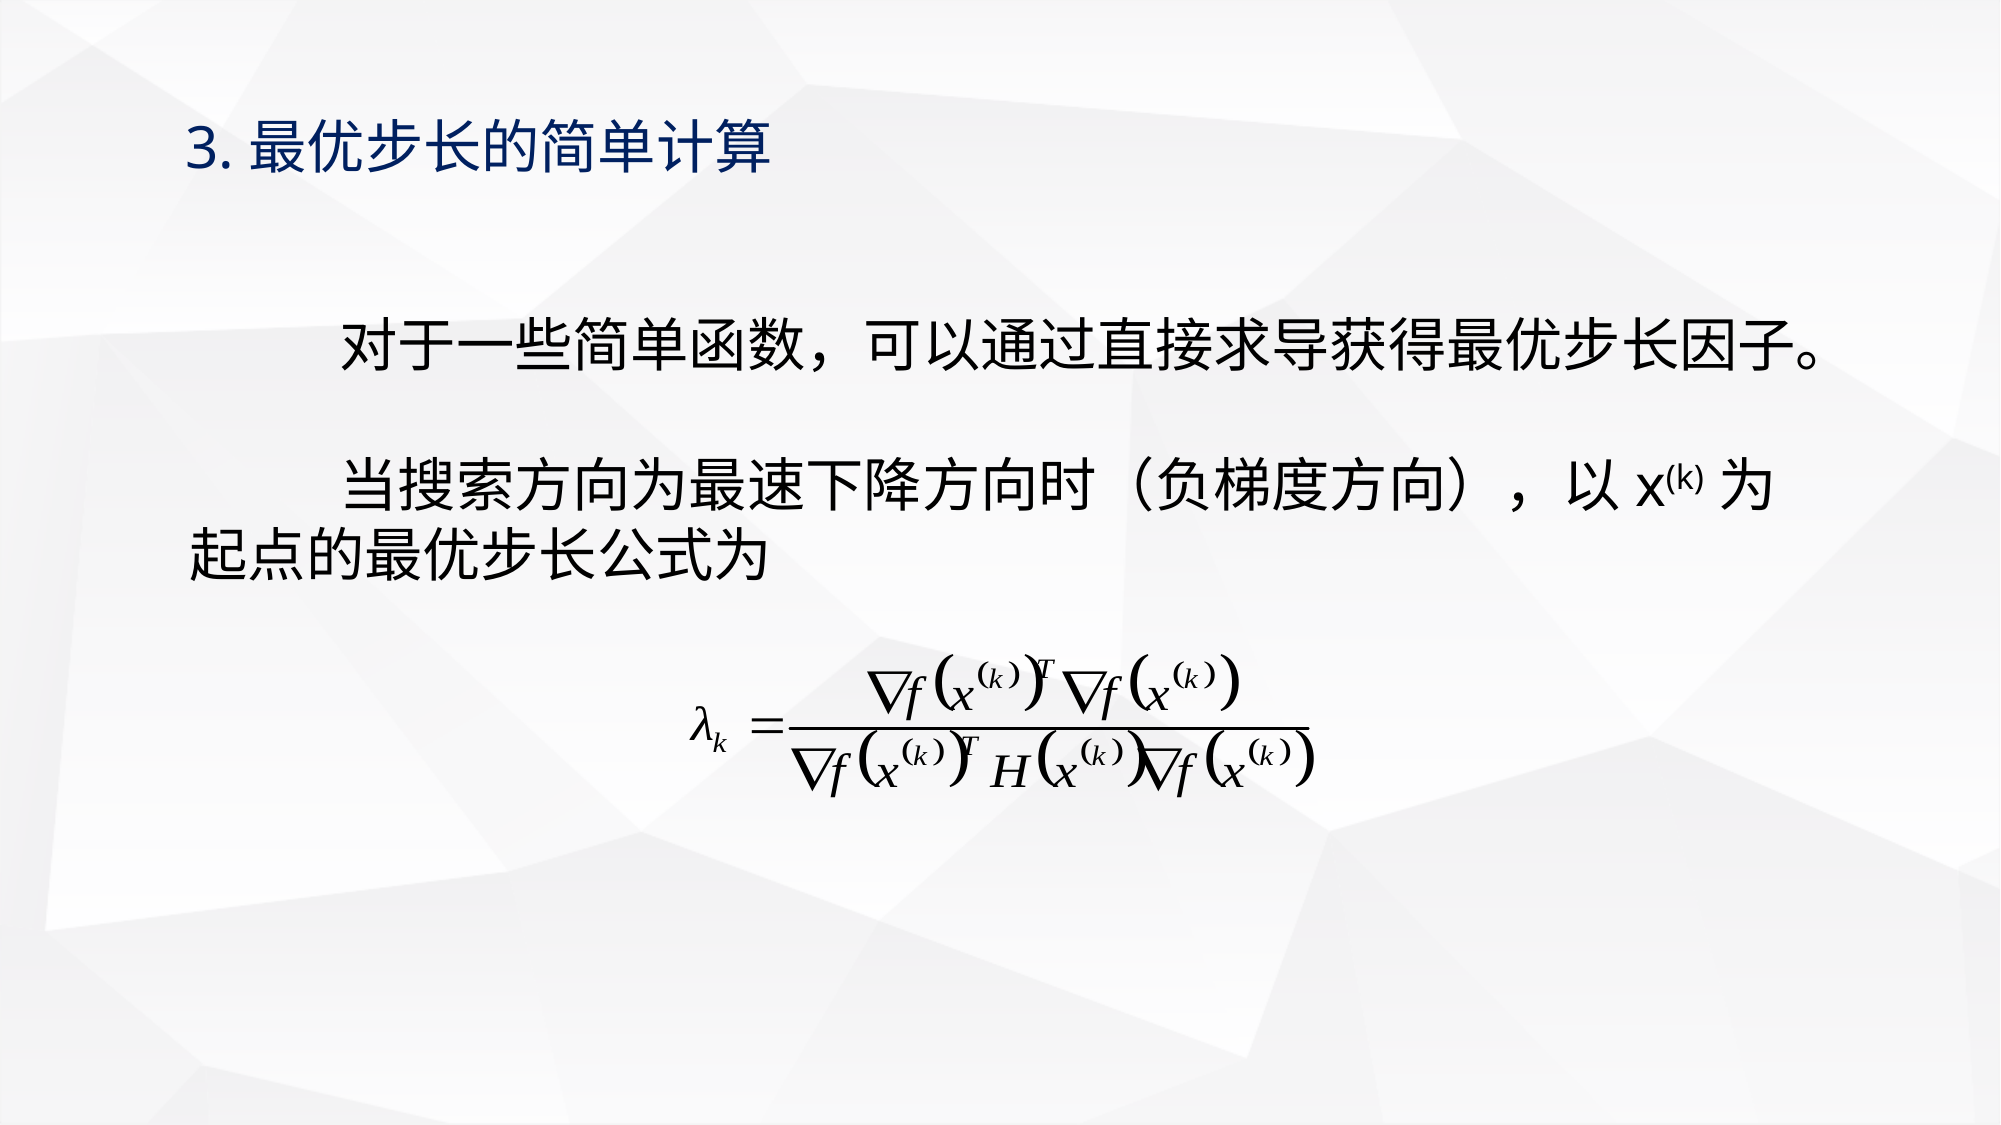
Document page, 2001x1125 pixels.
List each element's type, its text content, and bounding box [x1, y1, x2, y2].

text_box 3.最优步长的简单计算 [171, 102, 788, 188]
text_box 对于一些简单函数，可以通过直接求导获得最优步长因子。 当搜索方向为最速下降方向时（负梯度方向），以x(k)为起点的最优步长公式为 [174, 301, 1826, 596]
picture [0, 0, 2001, 1125]
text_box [680, 648, 1320, 809]
